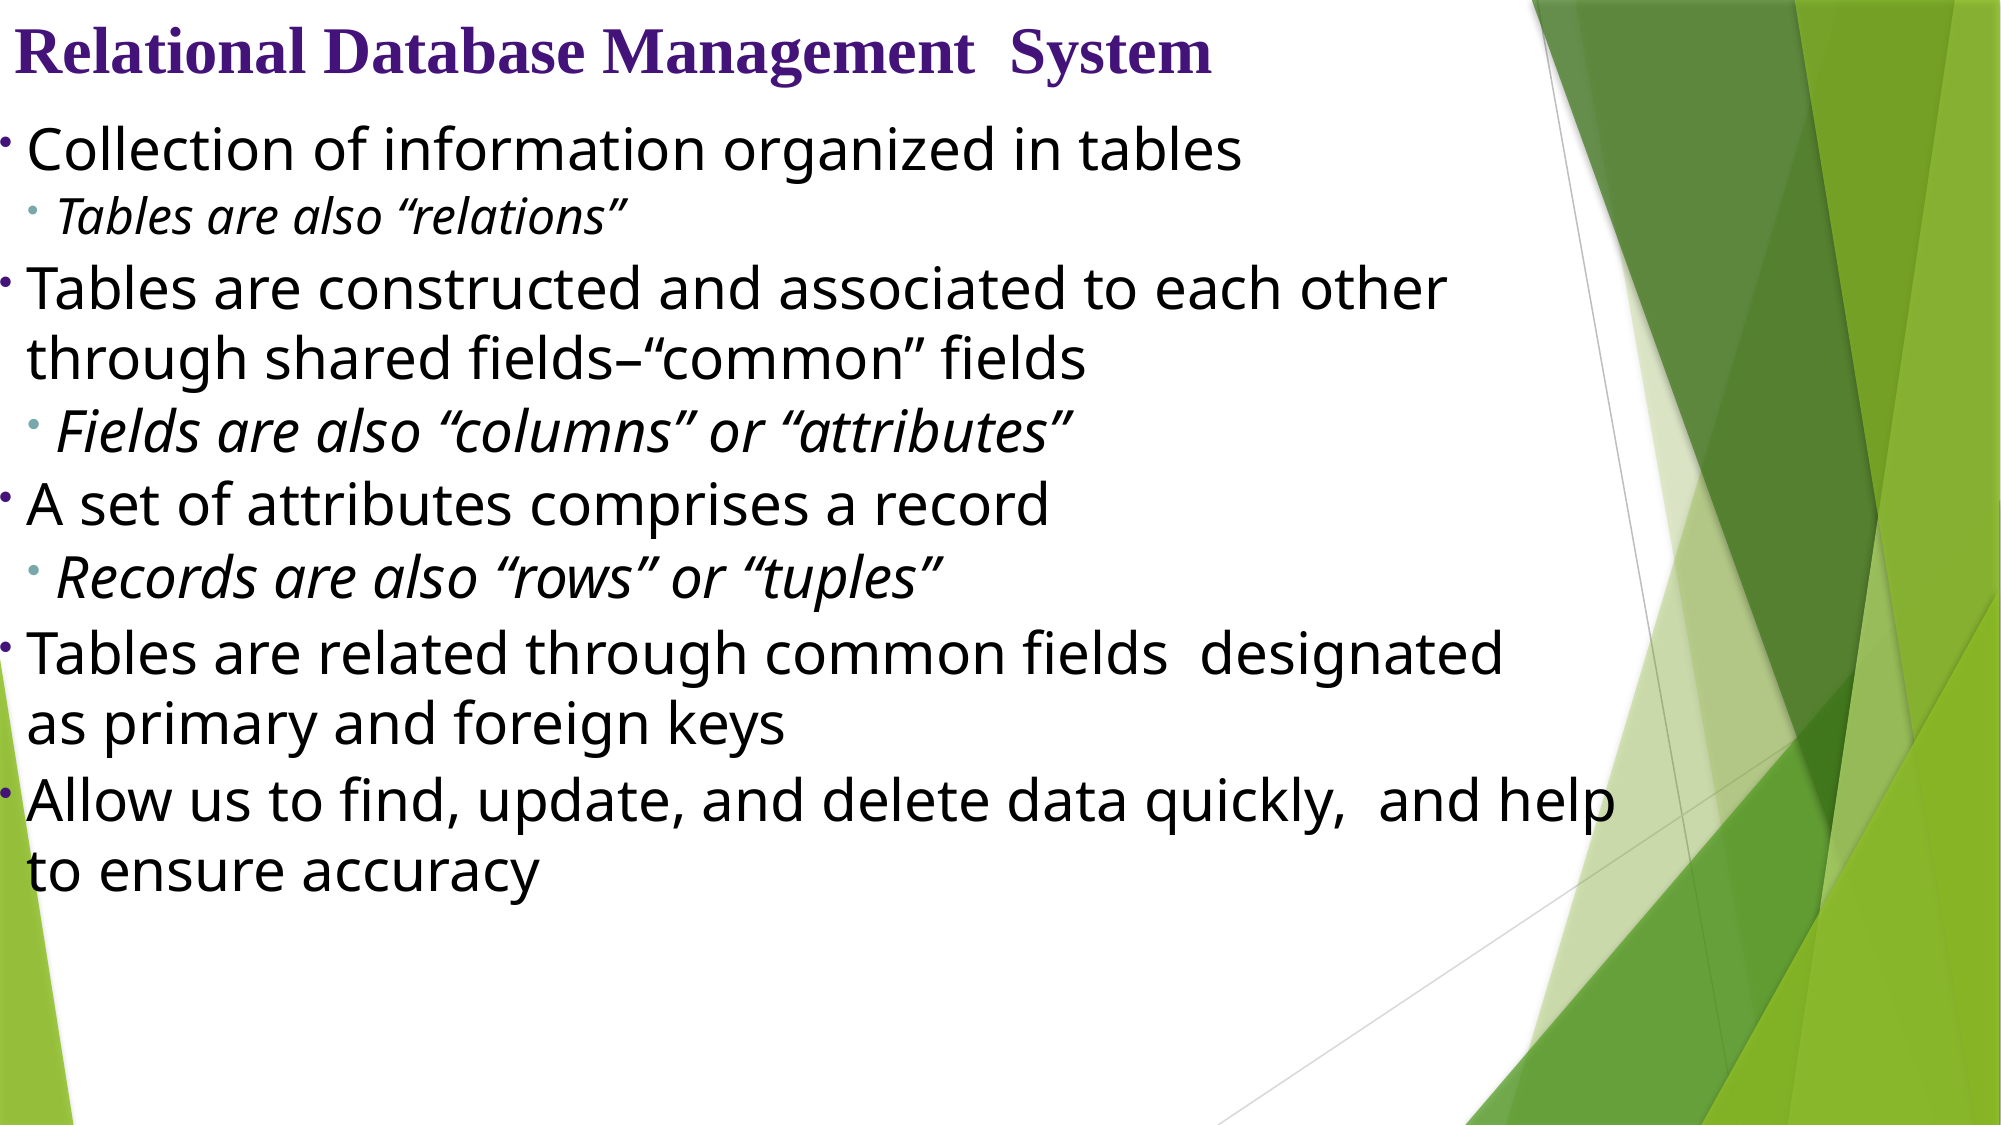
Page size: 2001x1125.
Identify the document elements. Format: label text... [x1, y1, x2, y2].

text_box Relational Database Management System [0, 0, 1323, 95]
text_box Collection of information organized in tables Tables are also “relations” Tables are constructed and associated to each other through shared fields–“common” fields Fields are also “columns” or “attributes” A set of attributes comprises a record Records are also “rows” or “tuples” Tables are related through common fields designated as primary and foreign keys Allow us to find, update, and delete data quickly, and help to ensure accuracy [0, 104, 1711, 911]
